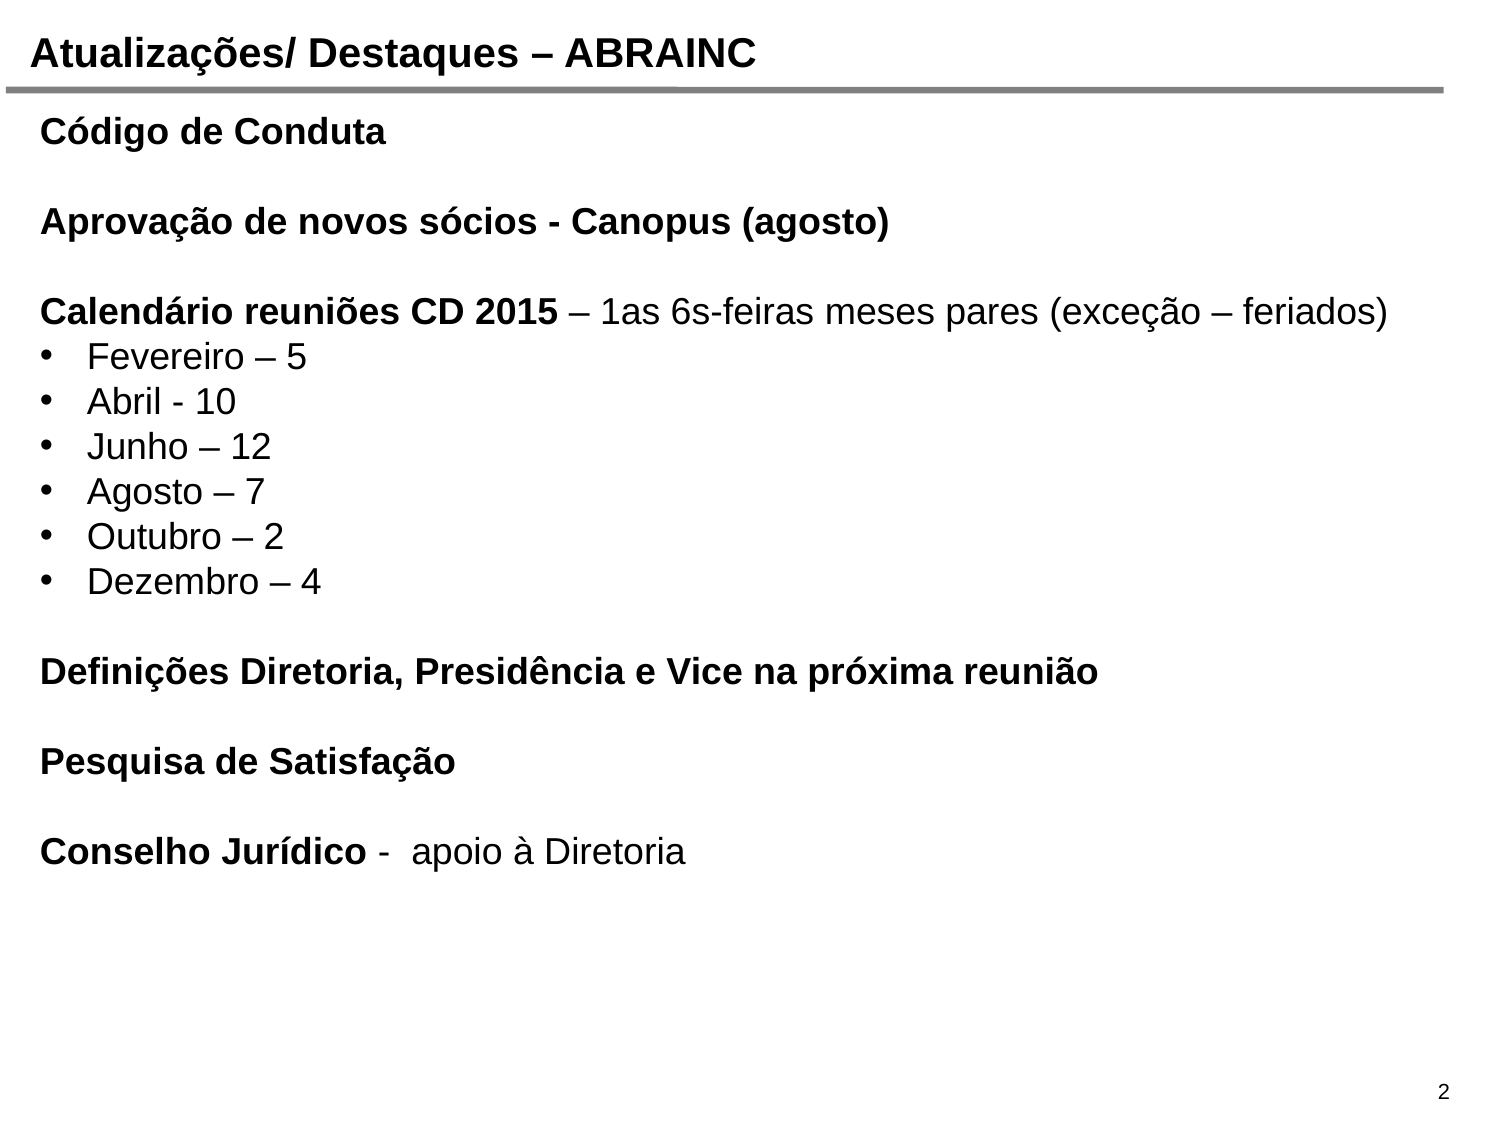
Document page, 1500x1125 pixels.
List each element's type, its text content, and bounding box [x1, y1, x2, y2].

text_box 2 [1423, 1070, 1471, 1112]
text_box Atualizações/ Destaques – ABRAINC [29, 25, 1457, 79]
text_box Código de Conduta Aprovação de novos sócios - Canopus (agosto) Calendário reuniões CD 2015 – 1as 6s-feiras meses pares (exceção – feriados) Fevereiro – 5 Abril - 10 Junho – 12 Agosto – 7 Outubro – 2 Dezembro – 4 Definições Diretoria, Presidência e Vice na próxima reunião Pesquisa de Satisfação Conselho Jurídico - apoio à Diretoria [29, 101, 1445, 923]
